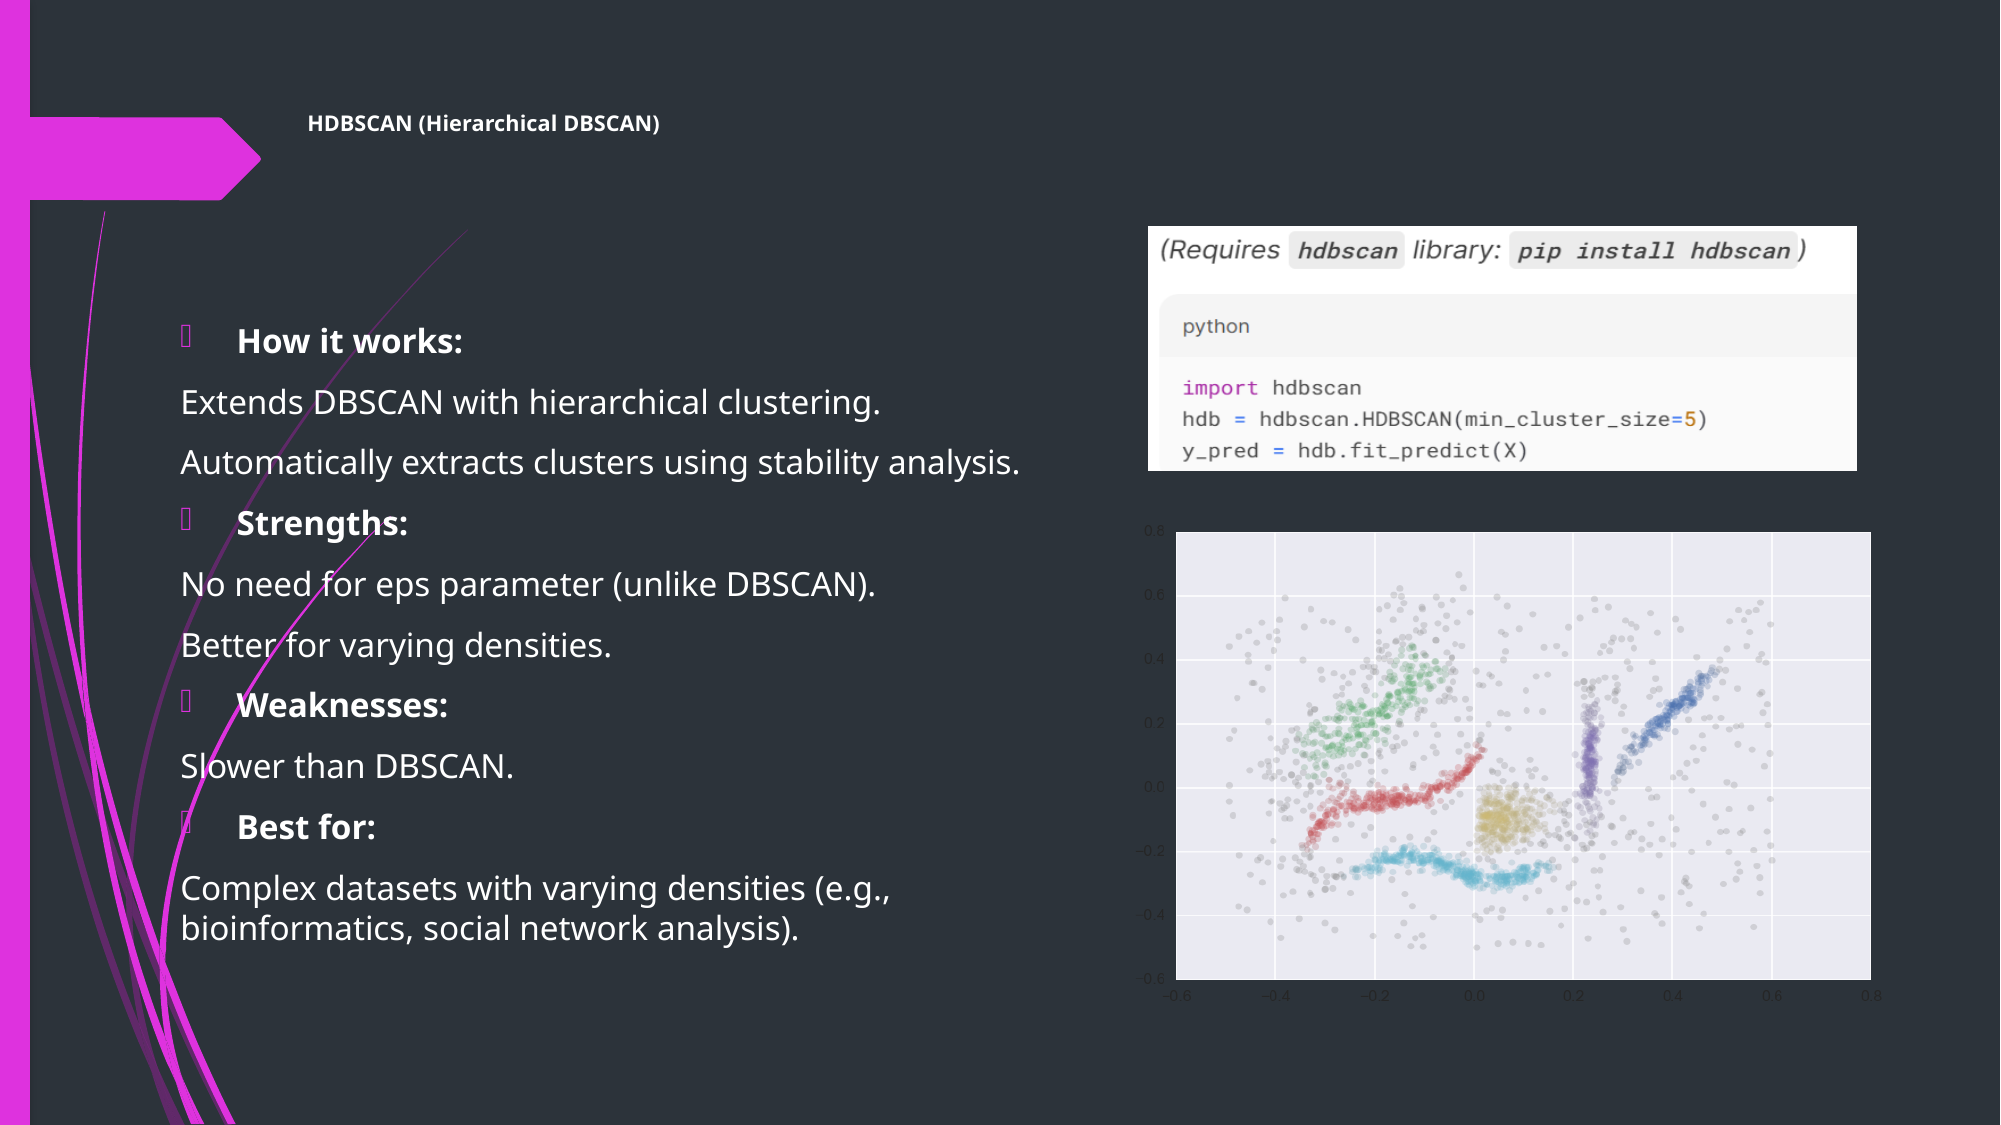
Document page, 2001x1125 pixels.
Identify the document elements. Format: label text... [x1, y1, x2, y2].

picture [1148, 226, 1857, 471]
title HDBSCAN (Hierarchical DBSCAN) [292, 102, 1888, 274]
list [1126, 518, 1888, 1010]
list How it works: Extends DBSCAN with hierarchical clustering. Automatically extracts clusters using stability analysis. Strengths: No need for eps parameter (unlike DBSCAN). Better for varying densities. Weaknesses: Slower than DBSCAN. Best for: Complex datasets with varying densities (e.g., bioinformatics, social network analysis). [165, 312, 1107, 1057]
